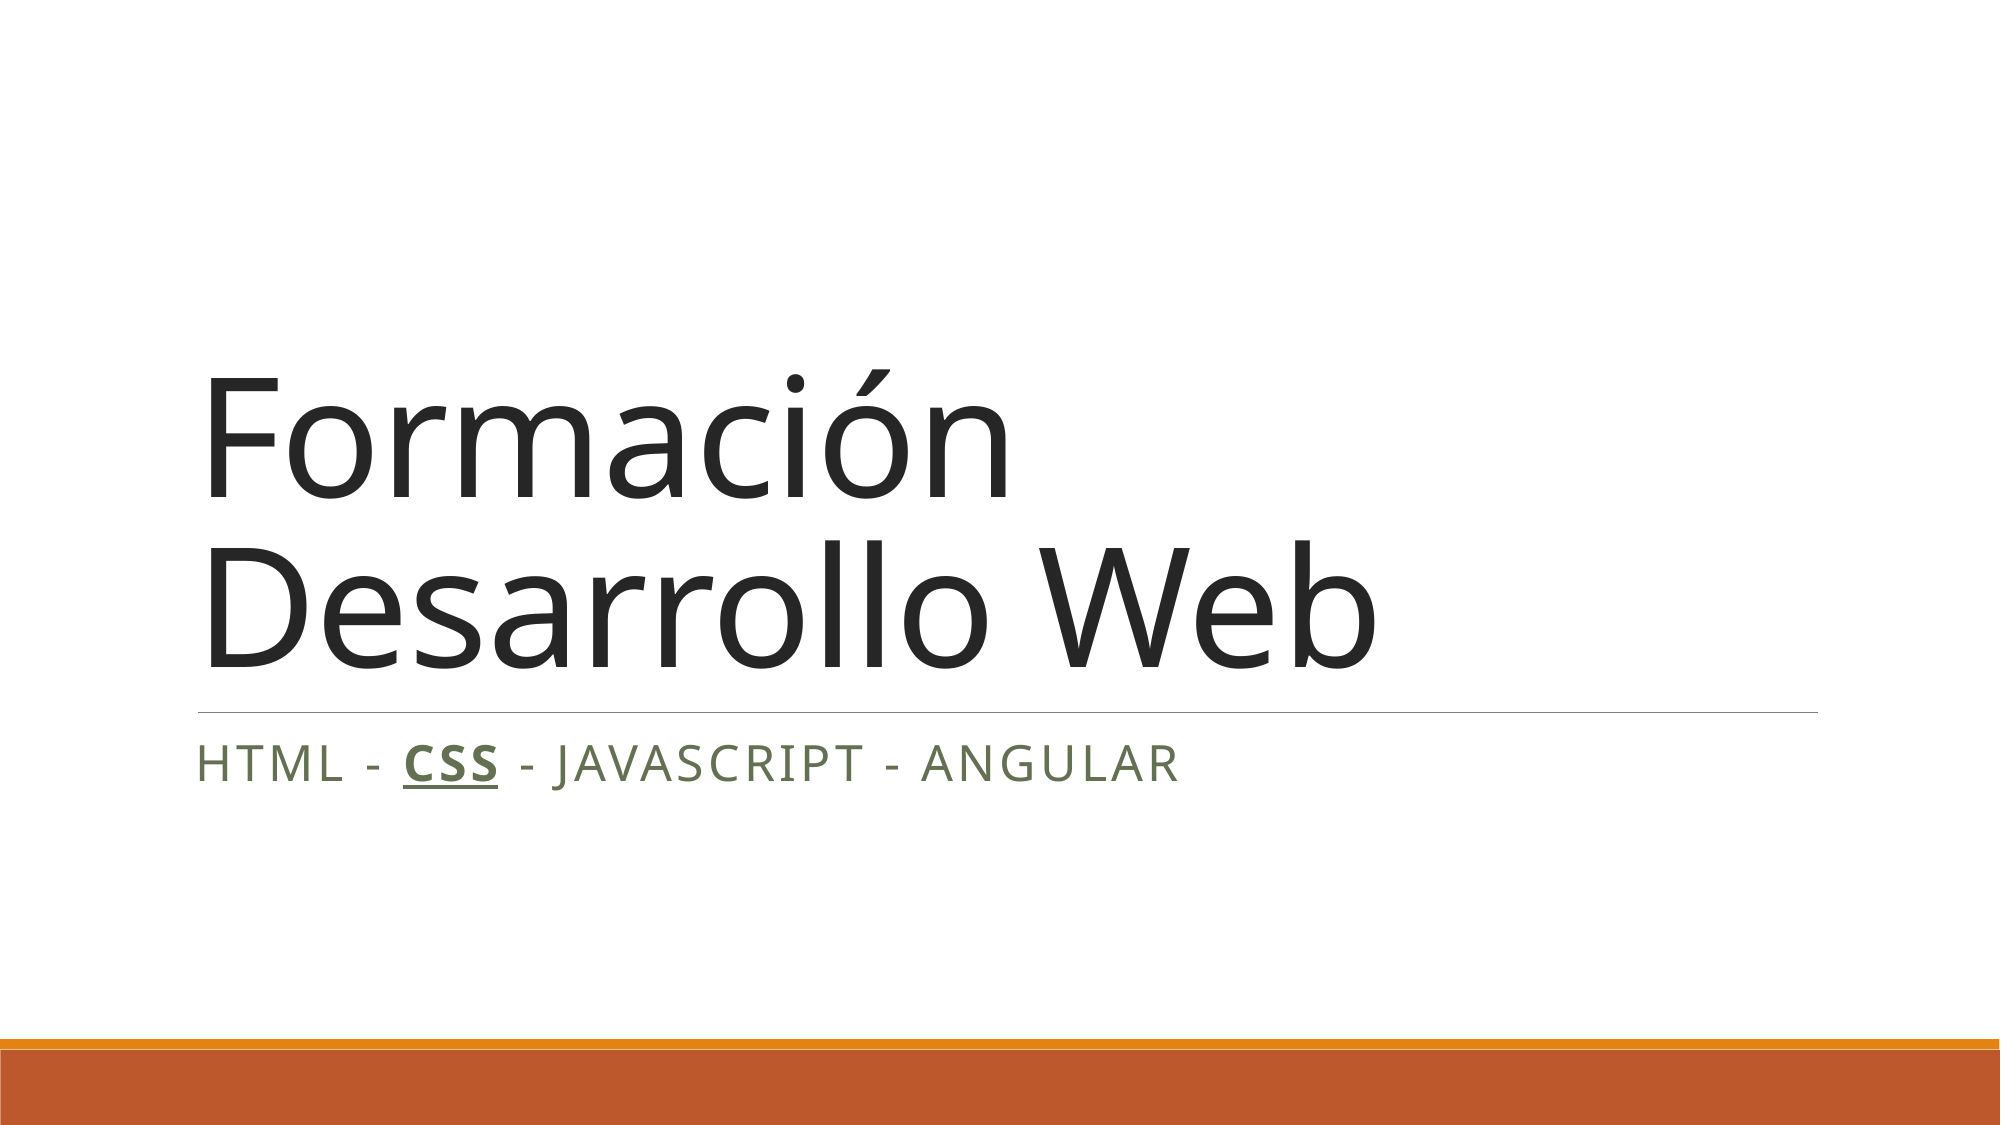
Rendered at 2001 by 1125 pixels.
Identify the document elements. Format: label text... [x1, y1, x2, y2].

subtitle htML - css - javascript - angular [180, 730, 1831, 919]
title Formación Desarrollo Web [180, 124, 1830, 710]
